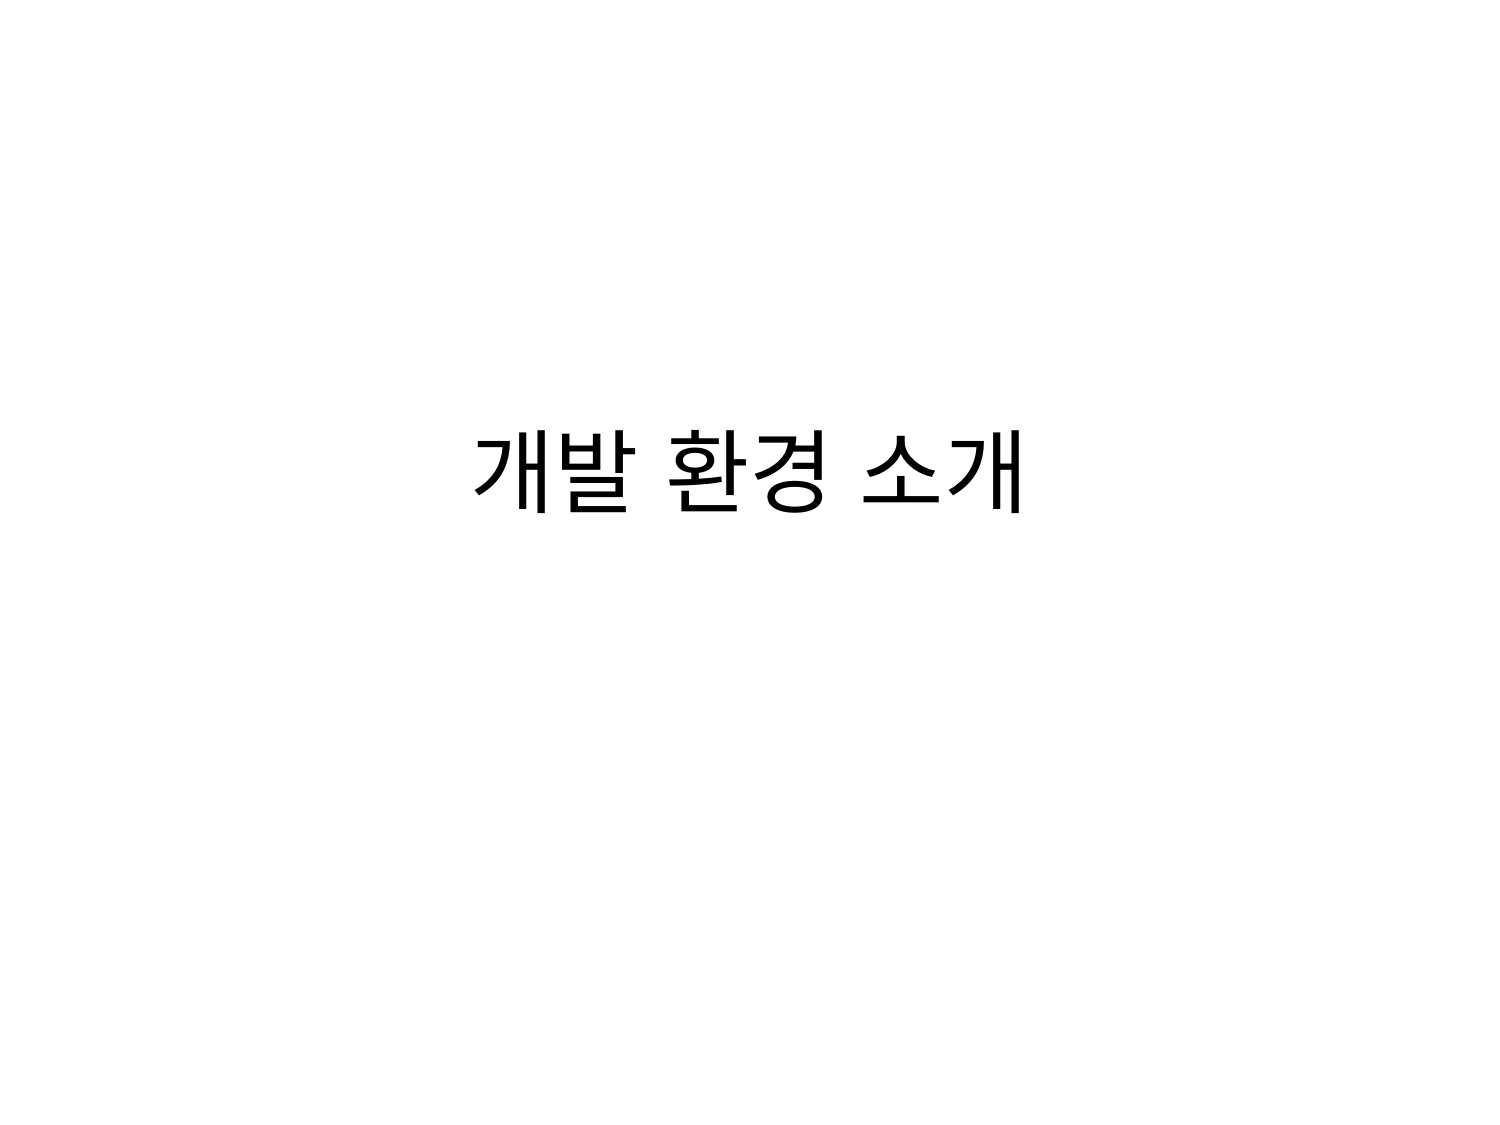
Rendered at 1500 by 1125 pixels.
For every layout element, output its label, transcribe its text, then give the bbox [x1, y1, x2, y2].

title 개발 환경 소개 [112, 349, 1388, 591]
